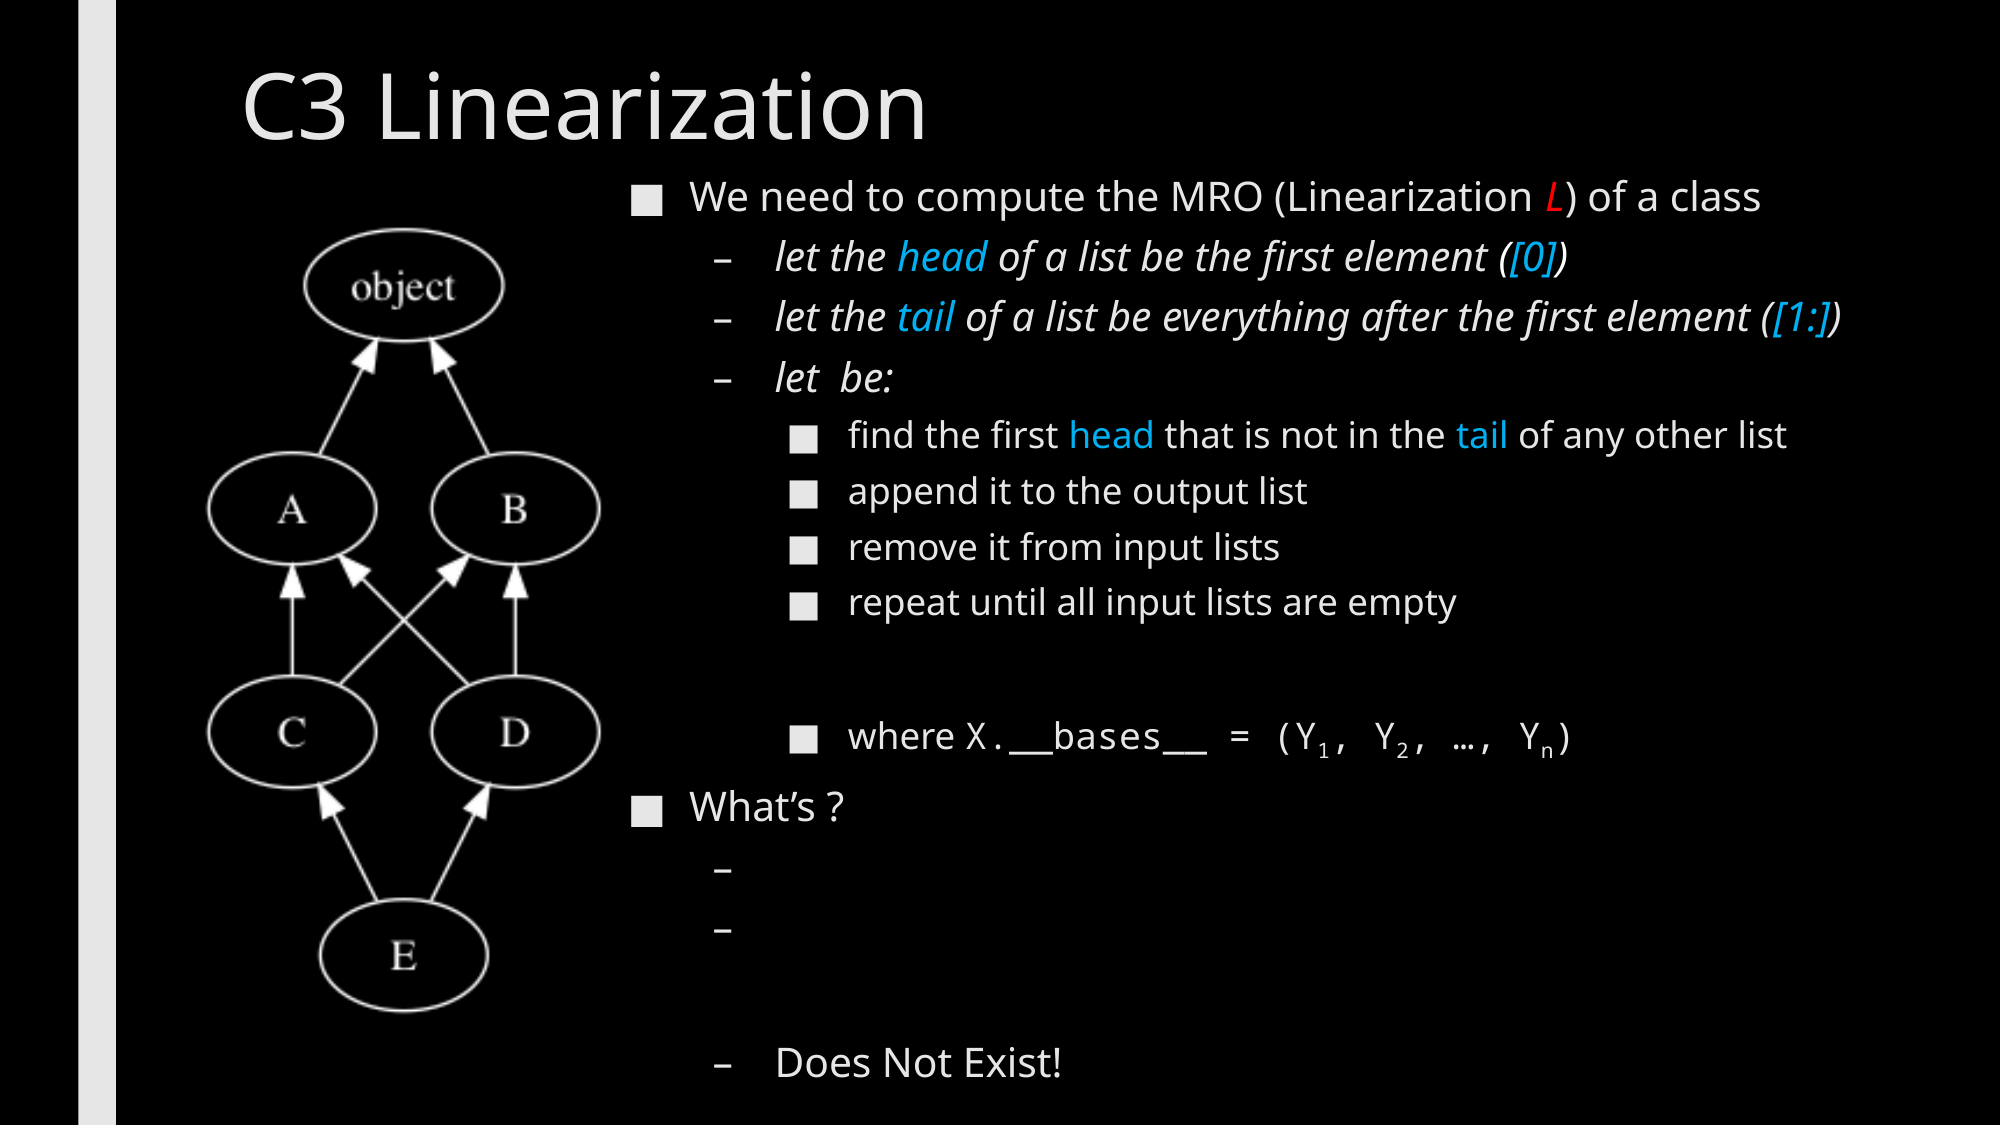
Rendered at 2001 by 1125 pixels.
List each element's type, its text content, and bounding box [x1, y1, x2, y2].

title C3 Linearization [225, 53, 1800, 298]
picture [197, 217, 613, 1024]
